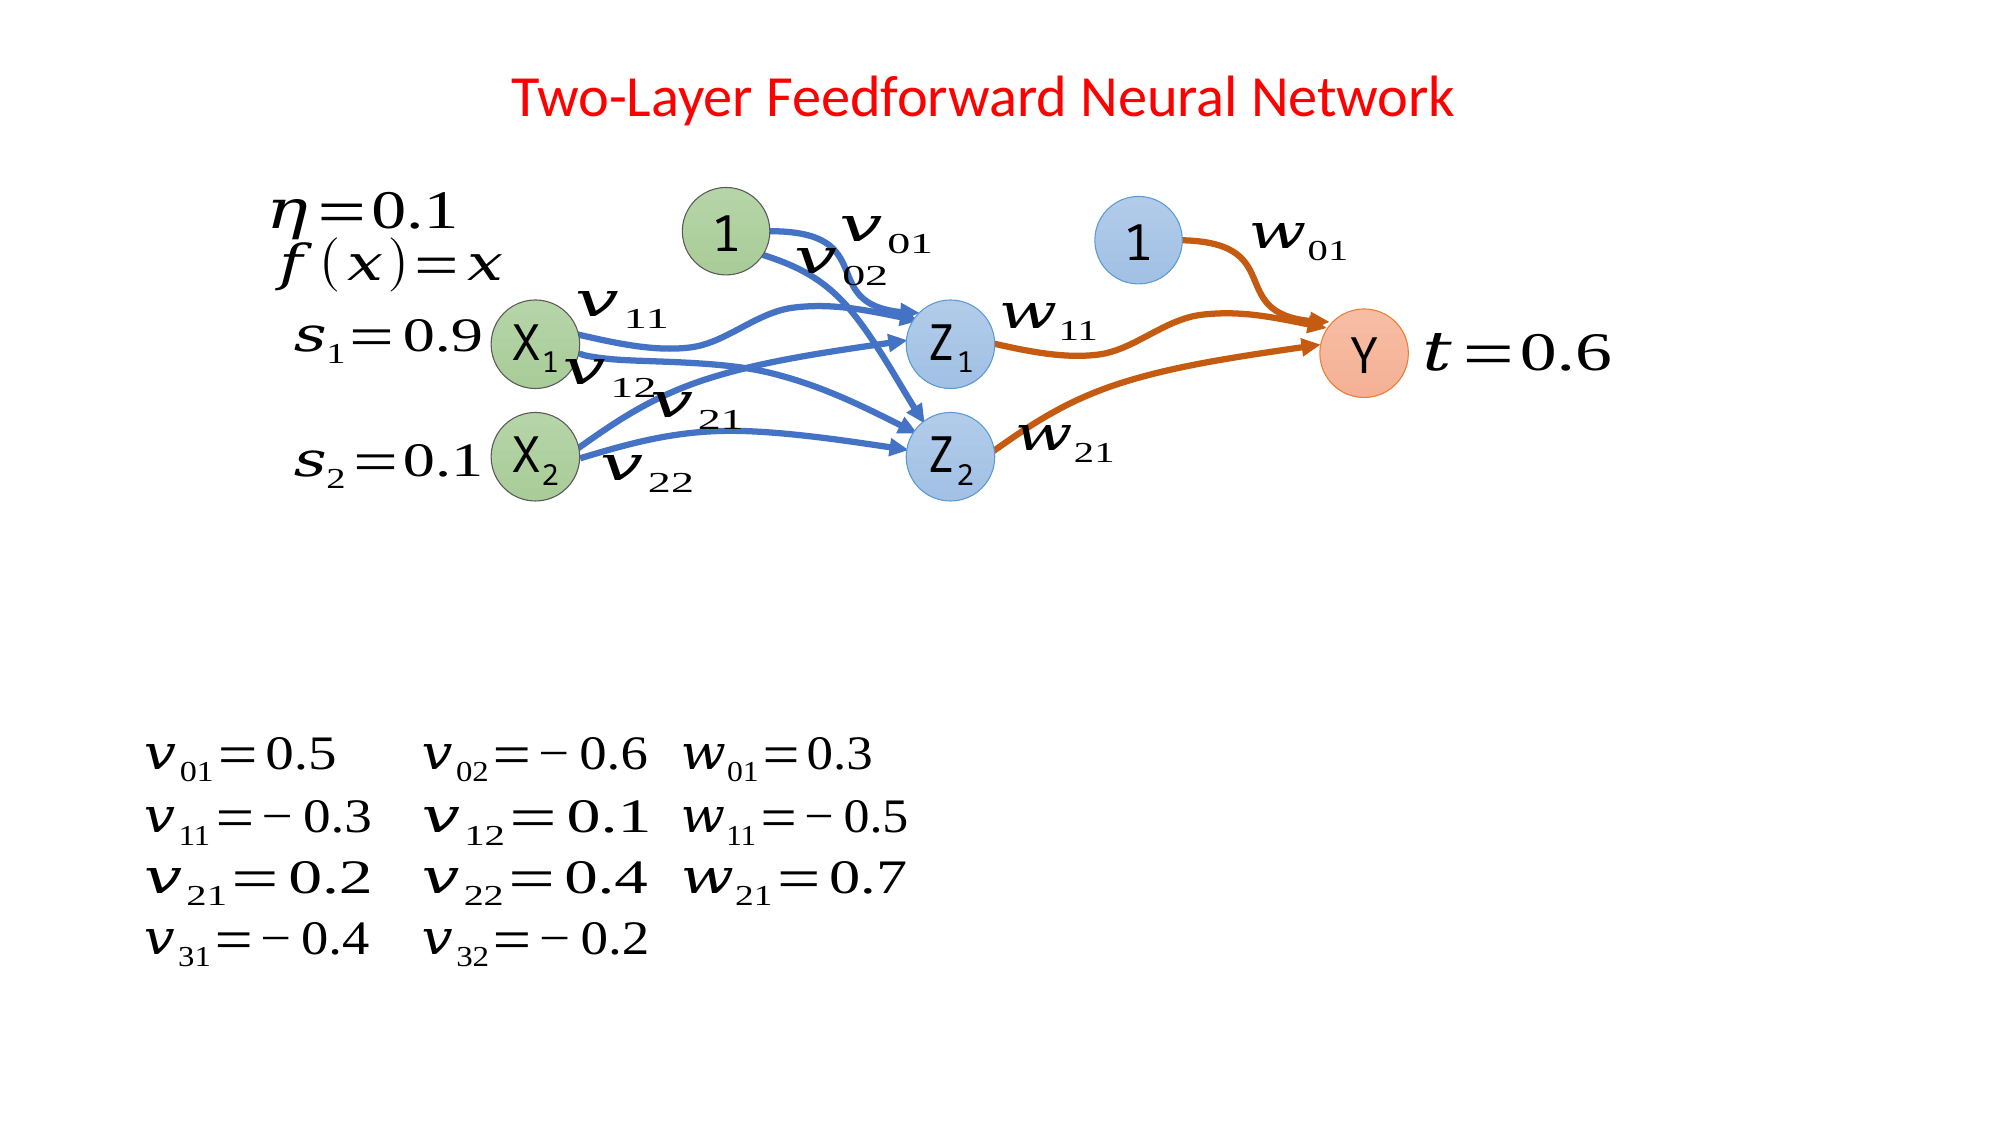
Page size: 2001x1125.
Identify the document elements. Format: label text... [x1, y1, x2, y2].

text_box Two-Layer Feedforward Neural Network [496, 50, 1471, 136]
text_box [266, 180, 1616, 502]
